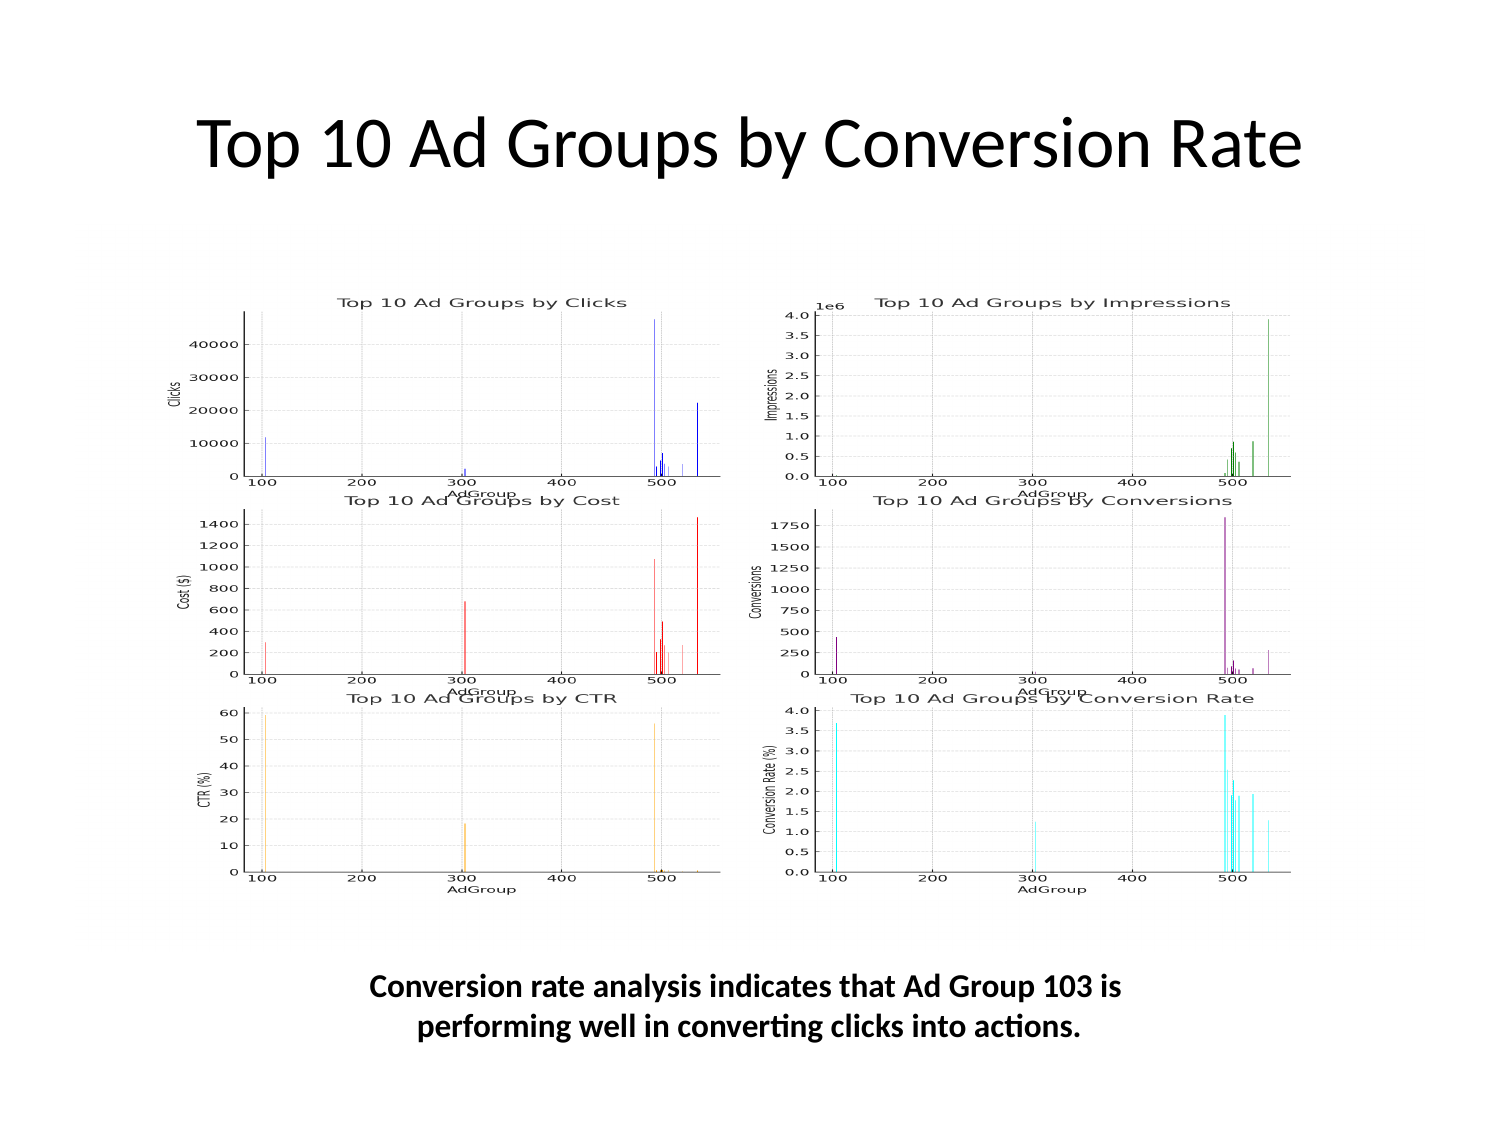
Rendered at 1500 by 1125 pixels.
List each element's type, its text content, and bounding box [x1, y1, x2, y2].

picture [74, 224, 1426, 953]
text_box Conversion rate analysis indicates that Ad Group 103 is performing well in converting clicks into actions. [354, 961, 1146, 1052]
title Top 10 Ad Groups by Conversion Rate [75, 45, 1425, 224]
